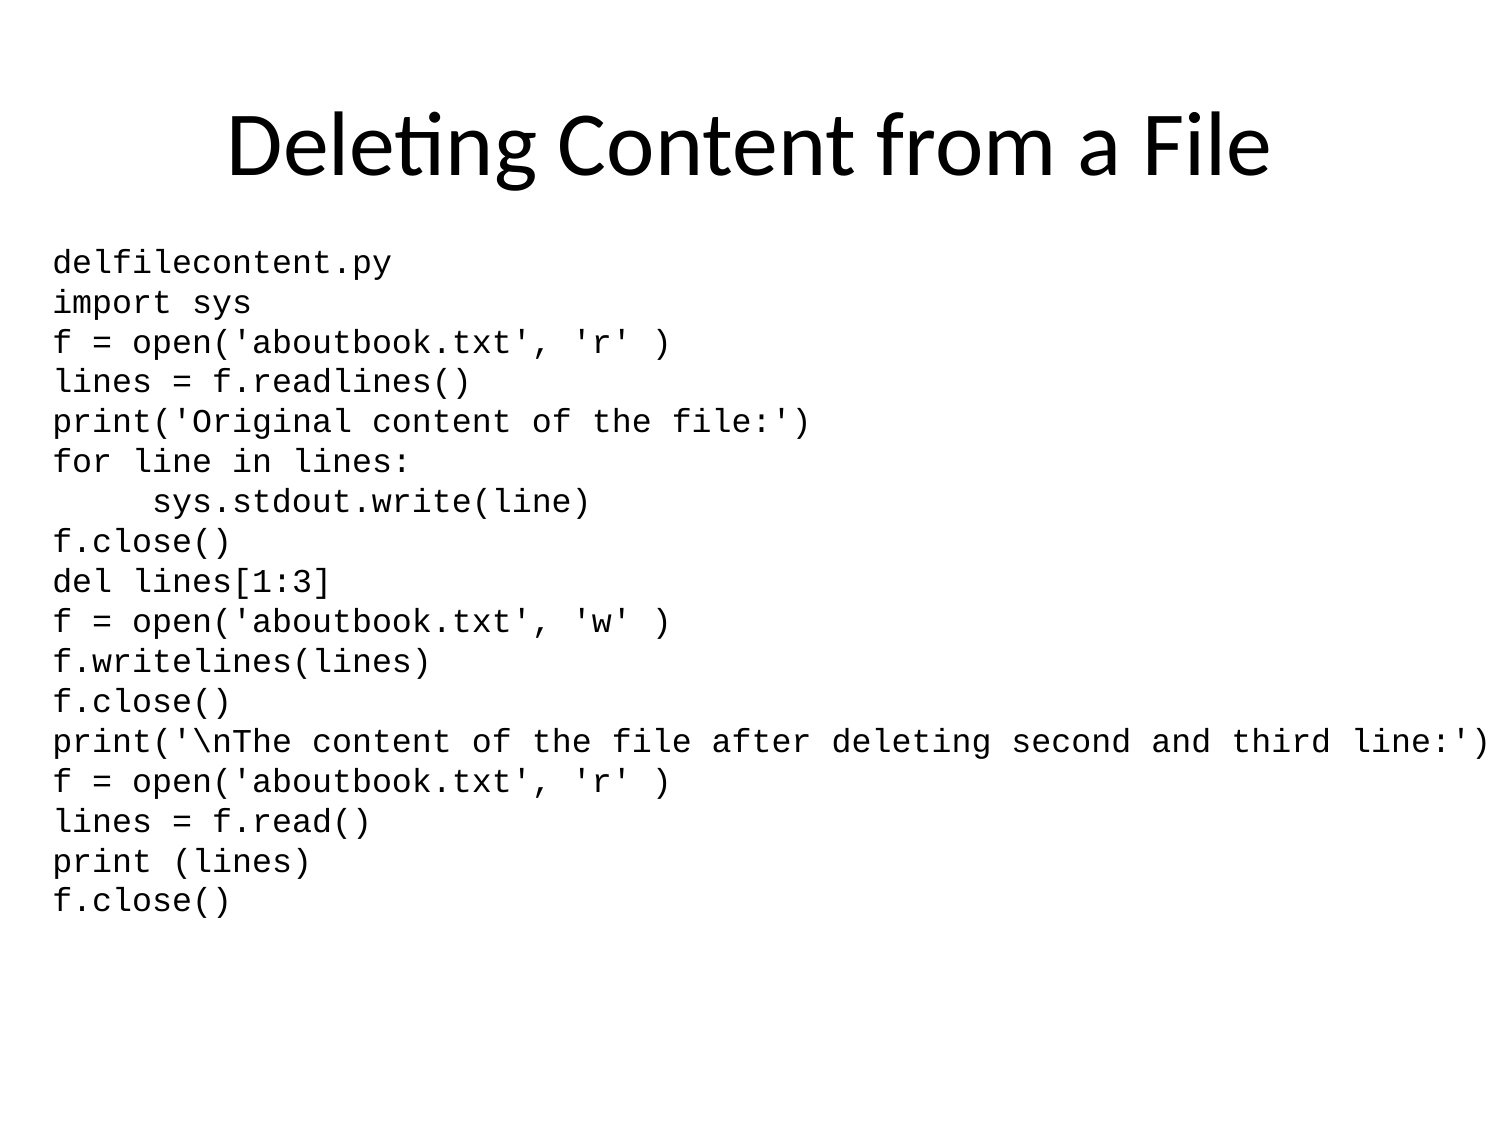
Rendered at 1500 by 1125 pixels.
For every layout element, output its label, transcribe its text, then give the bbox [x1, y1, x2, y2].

title Deleting Content from a File [75, 45, 1425, 232]
text_box delfilecontent.py import sys f = open('aboutbook.txt', 'r' ) lines = f.readlines() print('Original content of the file:') for line in lines: sys.stdout.write(line) f.close() del lines[1:3] f = open('aboutbook.txt', 'w' ) f.writelines(lines) f.close() print('\nThe content of the file after deleting second and third line:') f = open('aboutbook.txt', 'r' ) lines = f.read() print (lines) f.close() [37, 232, 1500, 926]
